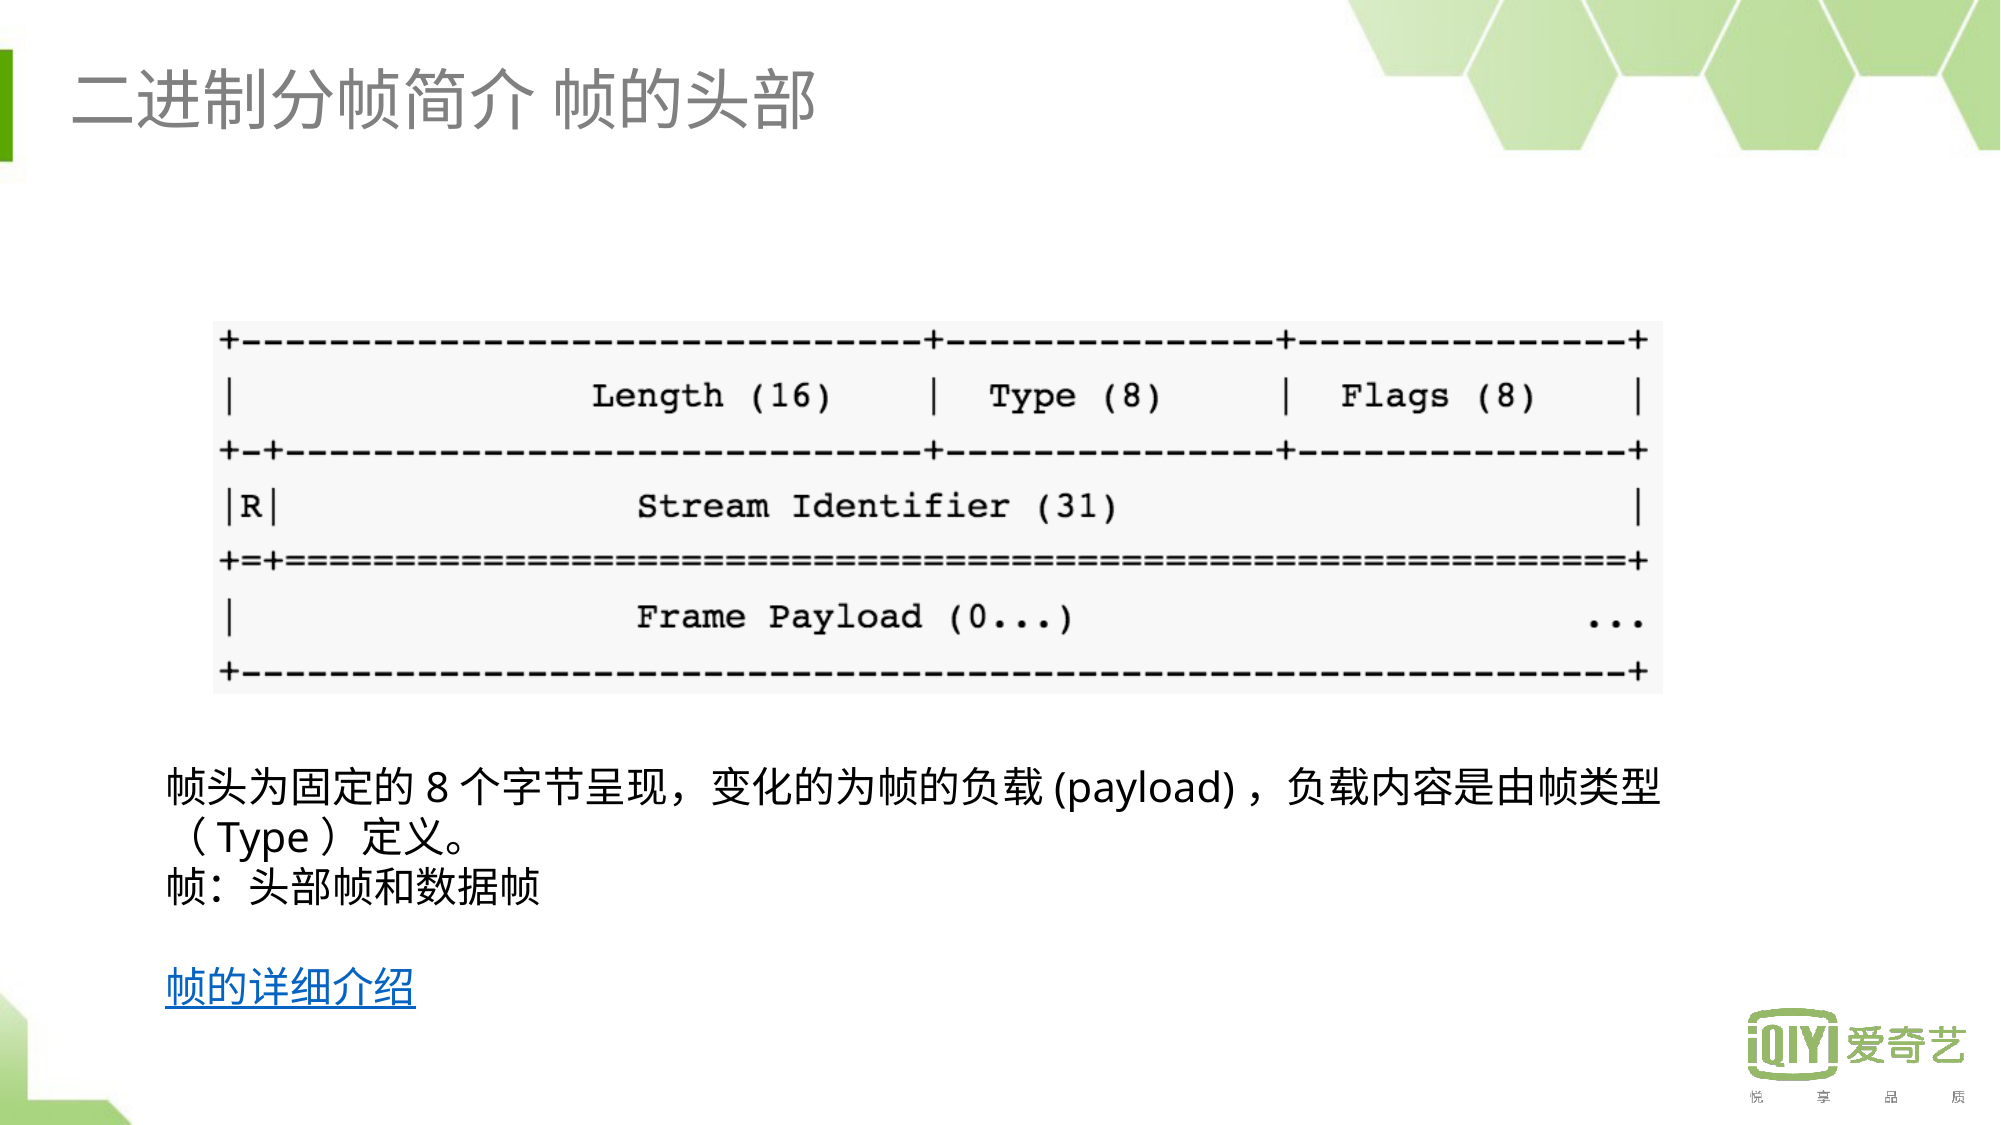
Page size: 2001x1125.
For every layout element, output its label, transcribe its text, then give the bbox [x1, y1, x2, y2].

text_box 帧头为固定的8个字节呈现，变化的为帧的负载(payload)，负载内容是由帧类型（Type）定义。 帧：头部帧和数据帧 帧的详细介绍 [150, 753, 1726, 1079]
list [213, 321, 1663, 694]
picture [0, 0, 2001, 1125]
title 二进制分帧简介 帧的头部 [54, 59, 1944, 154]
